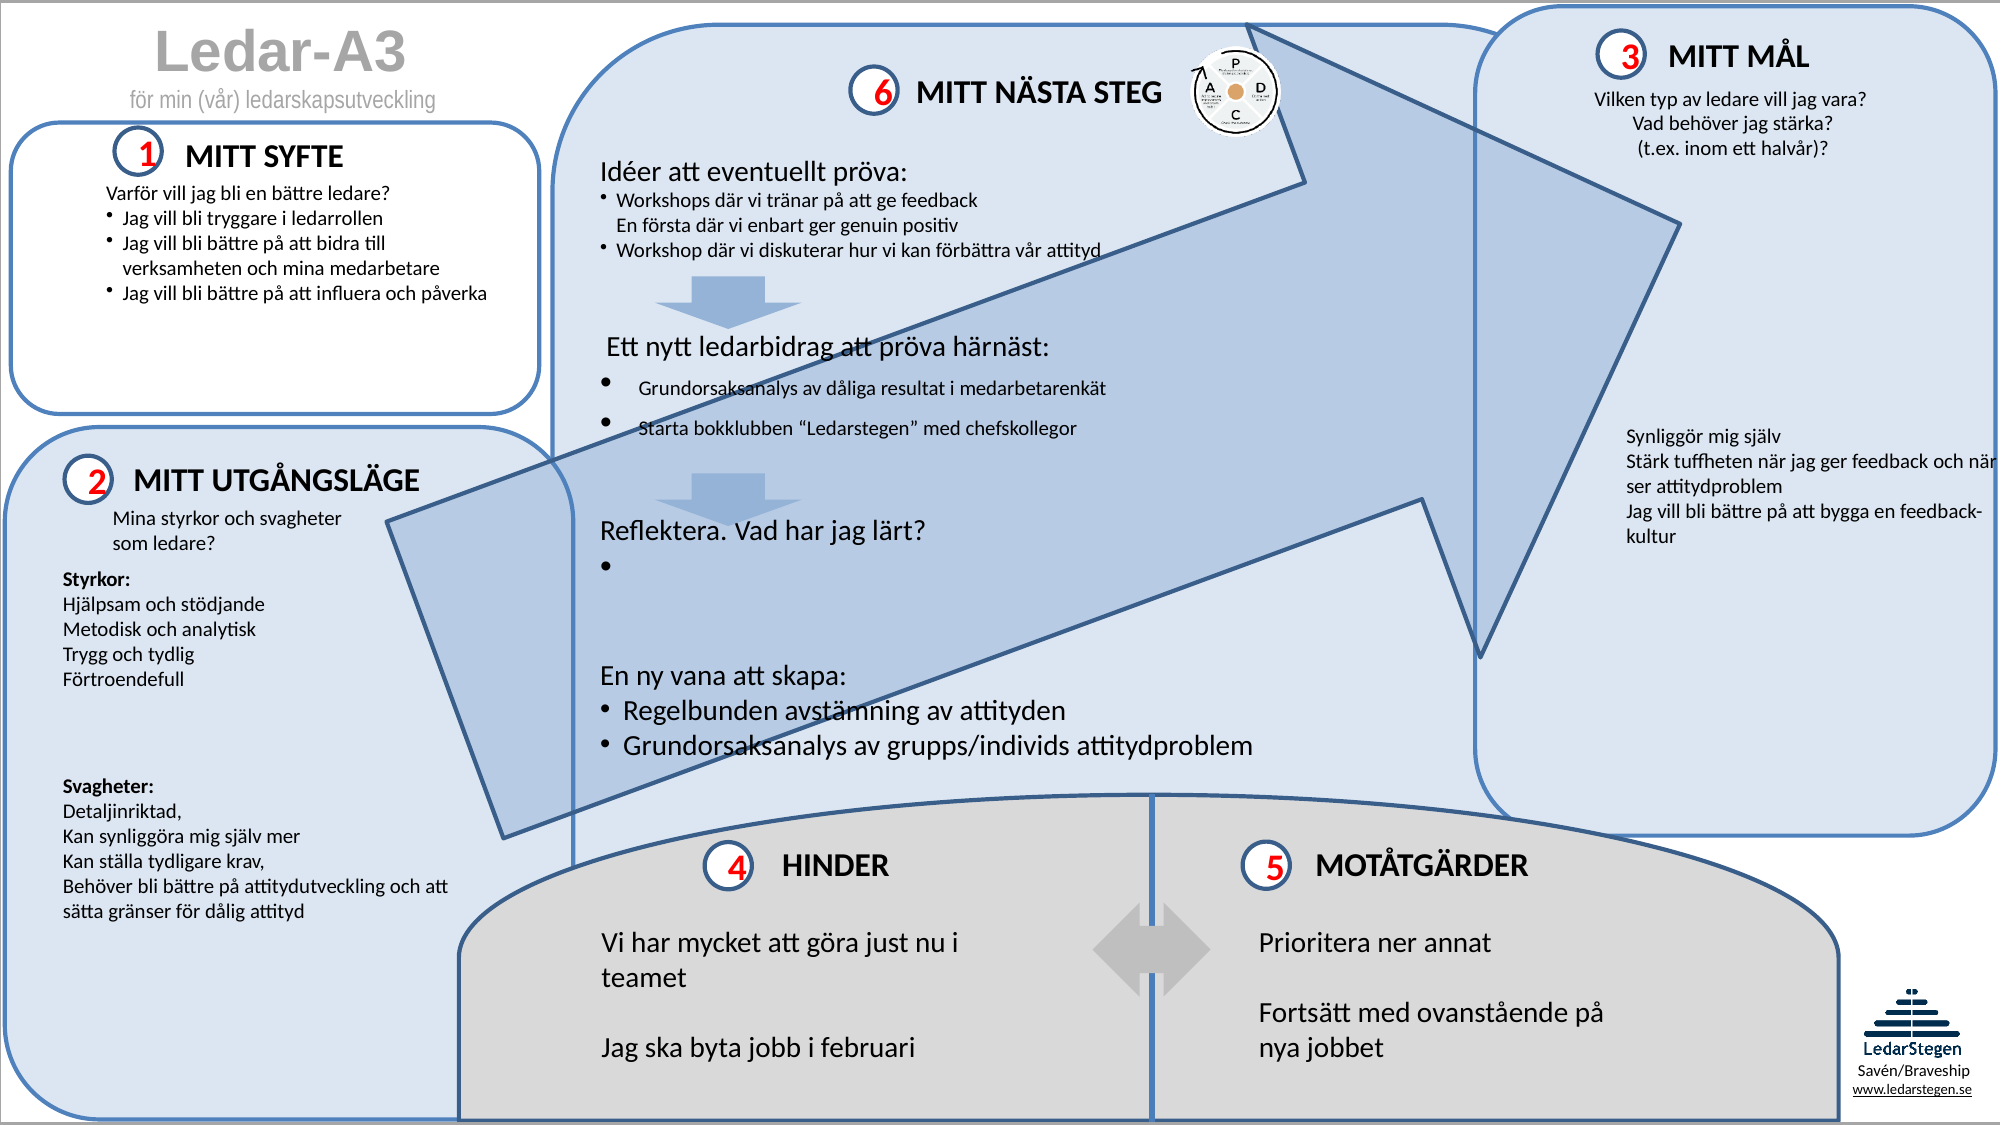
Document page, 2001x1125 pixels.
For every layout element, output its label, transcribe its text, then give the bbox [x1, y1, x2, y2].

text_box Vilken typ av ledare vill jag vara? Vad behöver jag stärka? (t.ex. inom ett halvår)? [1586, 77, 1880, 168]
text_box Prioritera ner annat Fortsätt med ovanstående på nya jobbet [1251, 915, 1630, 1071]
text_box Styrkor: Hjälpsam och stödjande Metodisk och analytisk Trygg och tydlig Förtroendefull [55, 558, 474, 765]
text_box Vi har mycket att göra just nu i teamet Jag ska byta jobb i februari [594, 915, 973, 1071]
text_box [1242, 841, 1291, 890]
text_box Savén/Braveship www.ledarstegen.se [1844, 1078, 1984, 1105]
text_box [64, 455, 112, 504]
text_box Varför vill jag bli en bättre ledare? Jag vill bli tryggare i ledarrollen Jag vill bli bättre på att bidra till verksamheten och mina medarbetare Jag vill bli bättre på att influera och påverka [98, 172, 517, 388]
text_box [114, 127, 162, 175]
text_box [704, 841, 753, 890]
text_box [654, 276, 802, 329]
picture [1836, 970, 1987, 1071]
text_box [1092, 902, 1211, 997]
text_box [1597, 30, 1646, 78]
text_box [654, 473, 802, 527]
text_box Synliggör mig själv Stärk tuffheten när jag ger feedback och när jag ser attitydproblem Jag vill bli bättre på att bygga en feedback-kultur [1618, 415, 2000, 631]
text_box [0, 0, 2000, 1125]
picture [1190, 46, 1281, 137]
text_box Mina styrkor och svagheter som ledare? [105, 497, 355, 558]
text_box Svagheter: Detaljinriktad, Kan synliggöra mig själv mer Kan ställa tydligare krav, Behöver bli bättre på attitydutveckling och att sätta gränser för dålig attityd [55, 765, 474, 1055]
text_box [850, 66, 898, 114]
